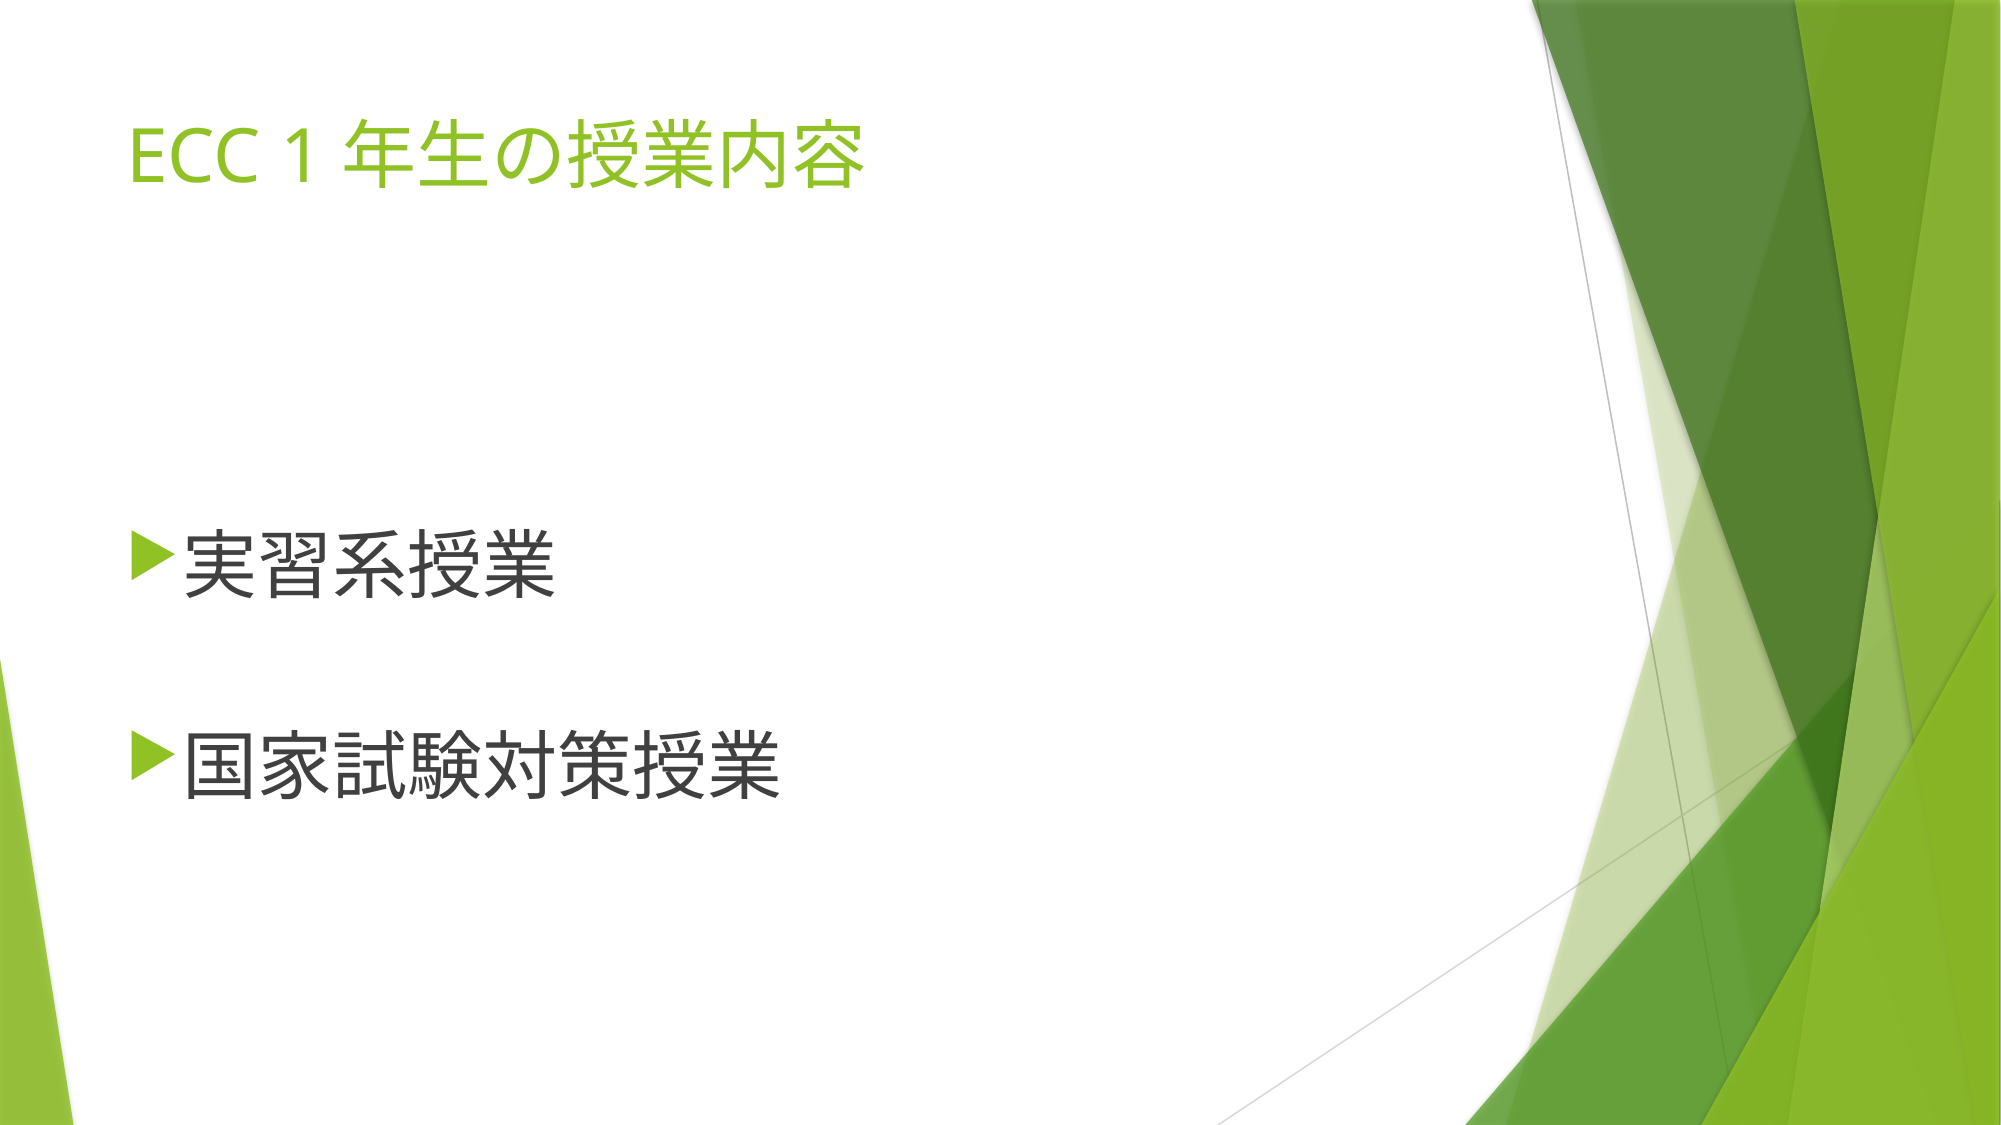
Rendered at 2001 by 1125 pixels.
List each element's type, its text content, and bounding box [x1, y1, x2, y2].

list 実習系授業 国家試験対策授業 [111, 354, 1522, 992]
title ECC 1年生の授業内容 [111, 99, 1522, 317]
